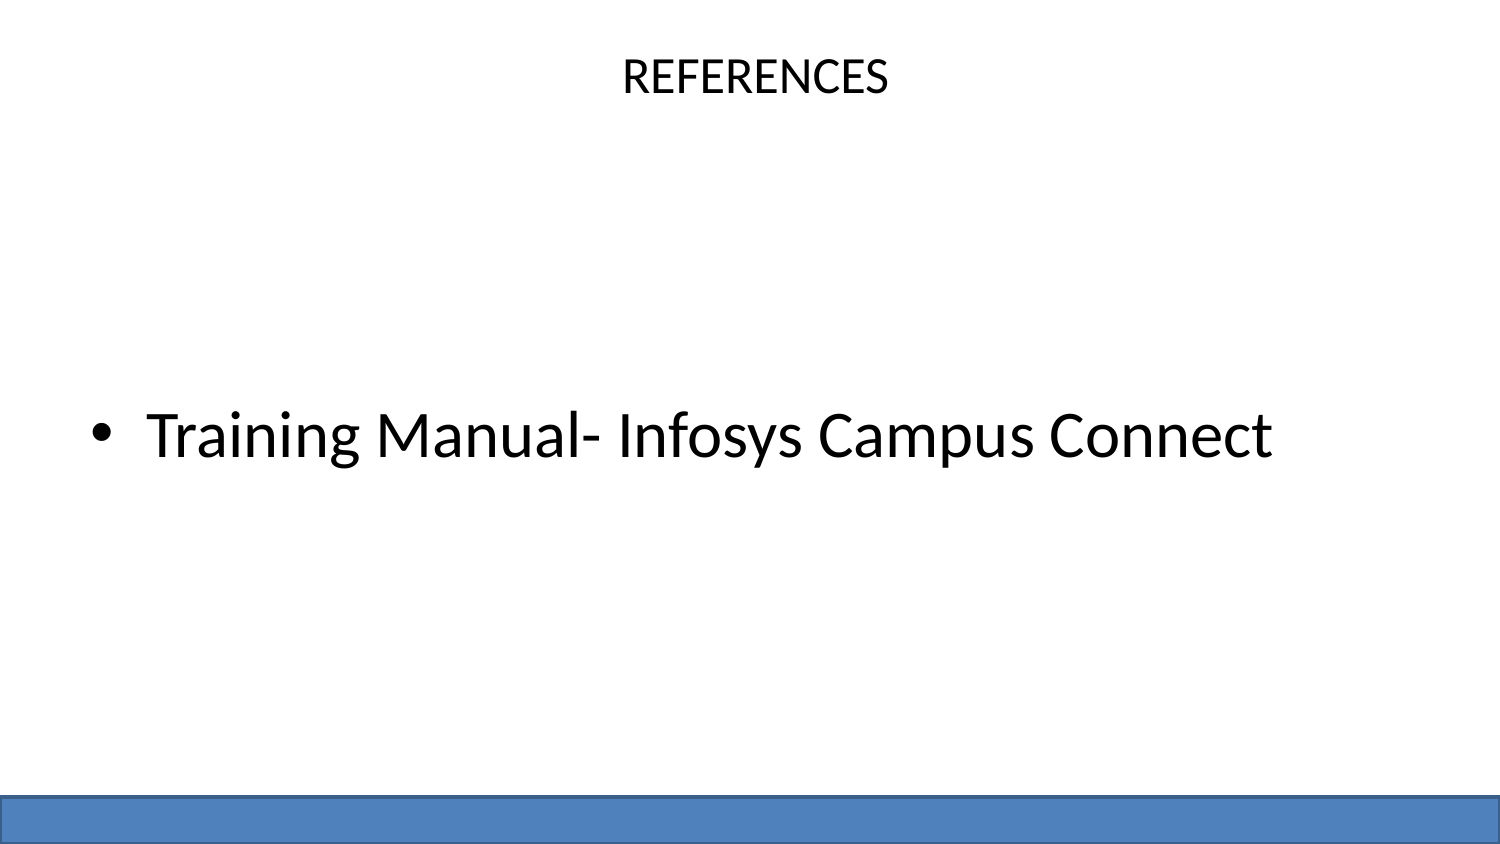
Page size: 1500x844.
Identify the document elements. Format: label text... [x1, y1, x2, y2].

title REFERENCES [75, 33, 1425, 175]
list Training Manual- Infosys Campus Connect [75, 196, 1425, 754]
